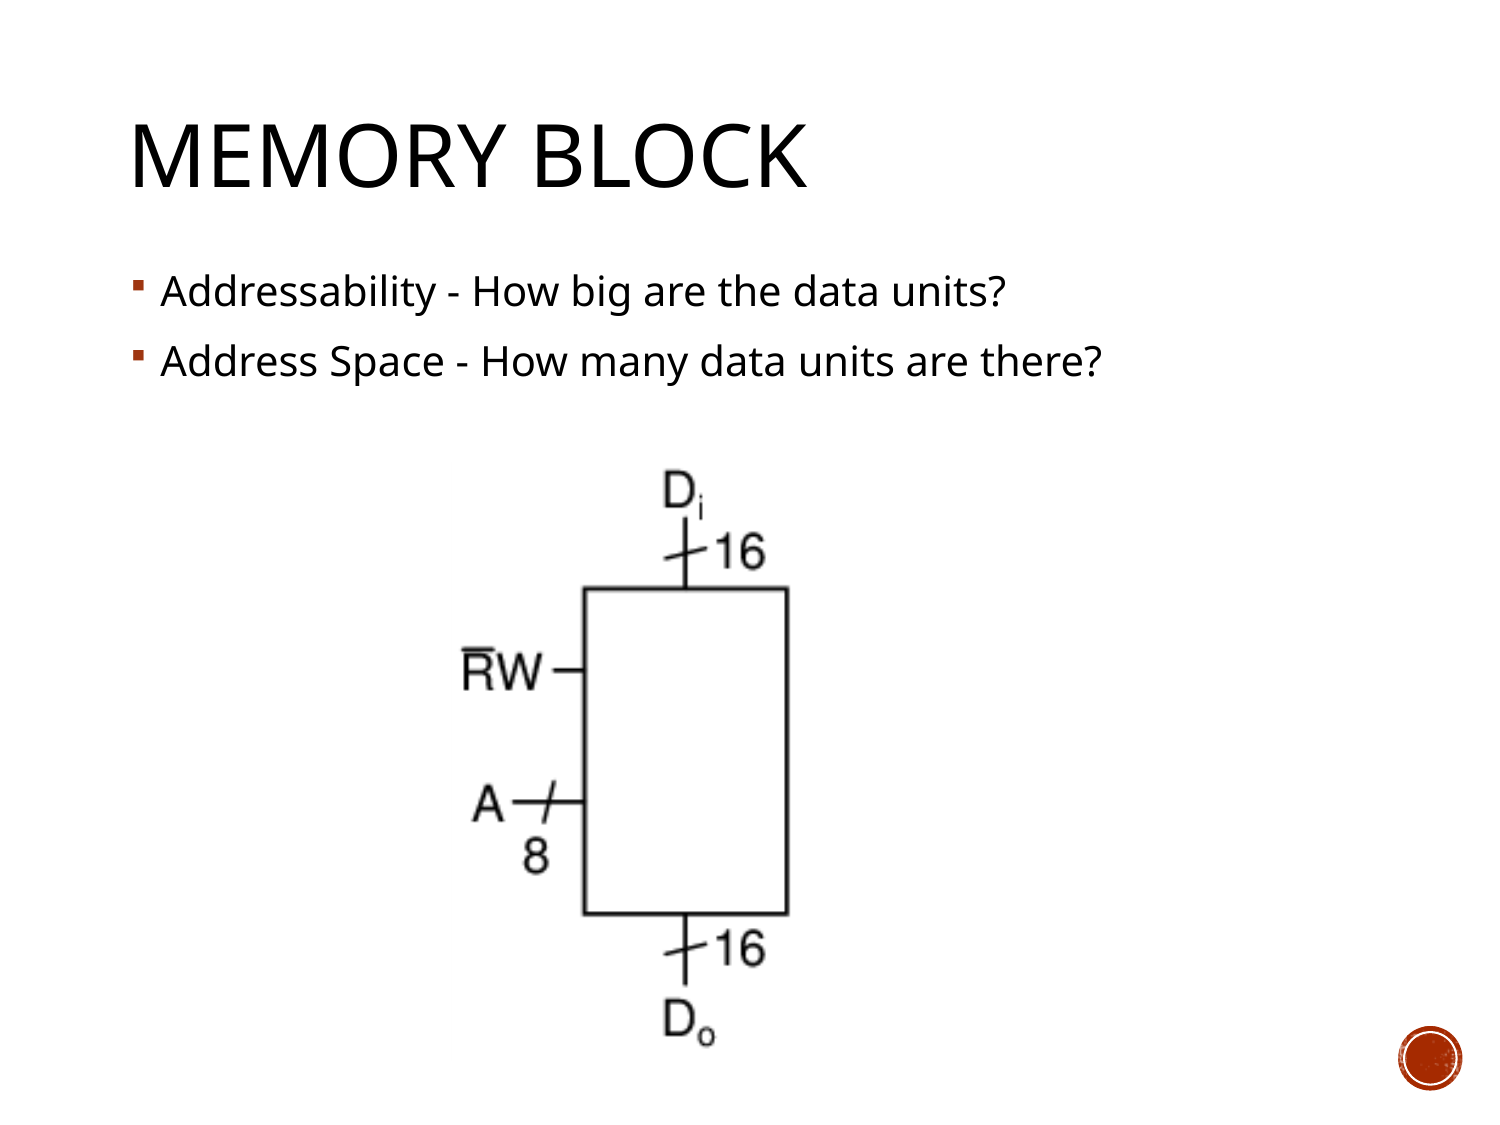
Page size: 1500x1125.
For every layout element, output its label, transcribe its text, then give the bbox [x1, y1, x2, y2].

list Addressability - How big are the data units? Address Space - How many data units are there? [115, 262, 1391, 927]
title Memory Block [112, 26, 1388, 291]
picture [450, 462, 800, 1061]
